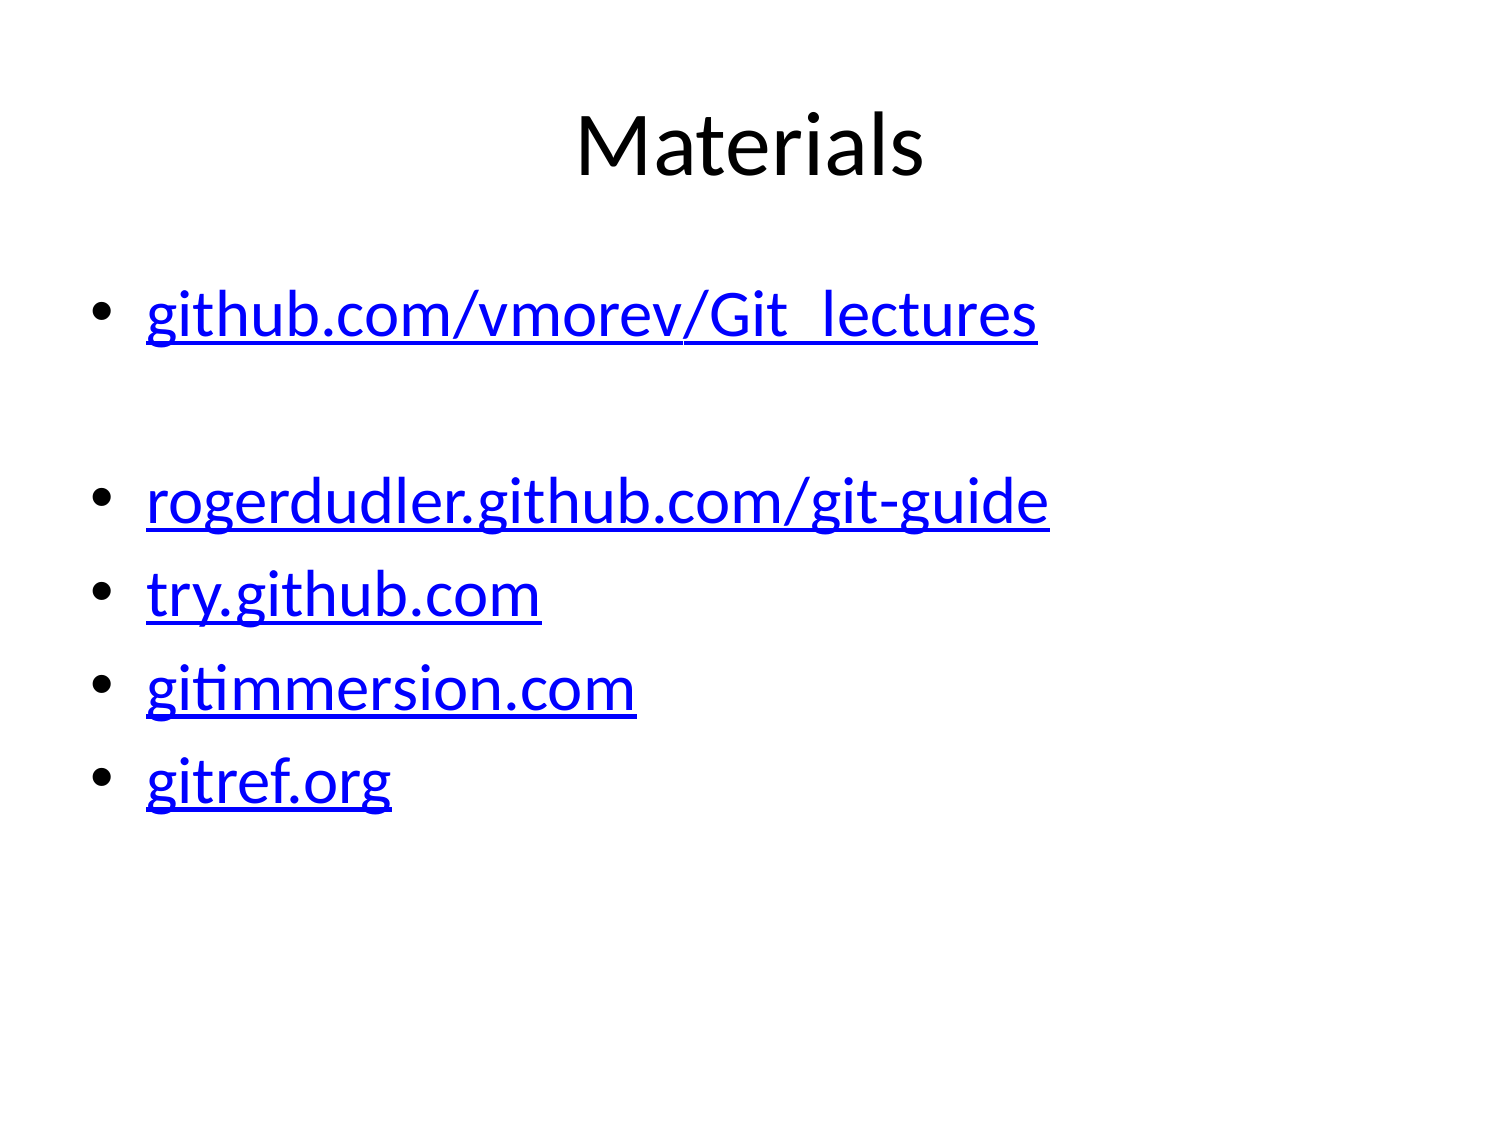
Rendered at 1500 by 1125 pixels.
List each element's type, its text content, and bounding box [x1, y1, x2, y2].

title Materials [75, 45, 1425, 233]
list github.com/vmorev/Git_lectures rogerdudler.github.com/git-guide try.github.com gitimmersion.com gitref.org [75, 262, 1425, 1005]
